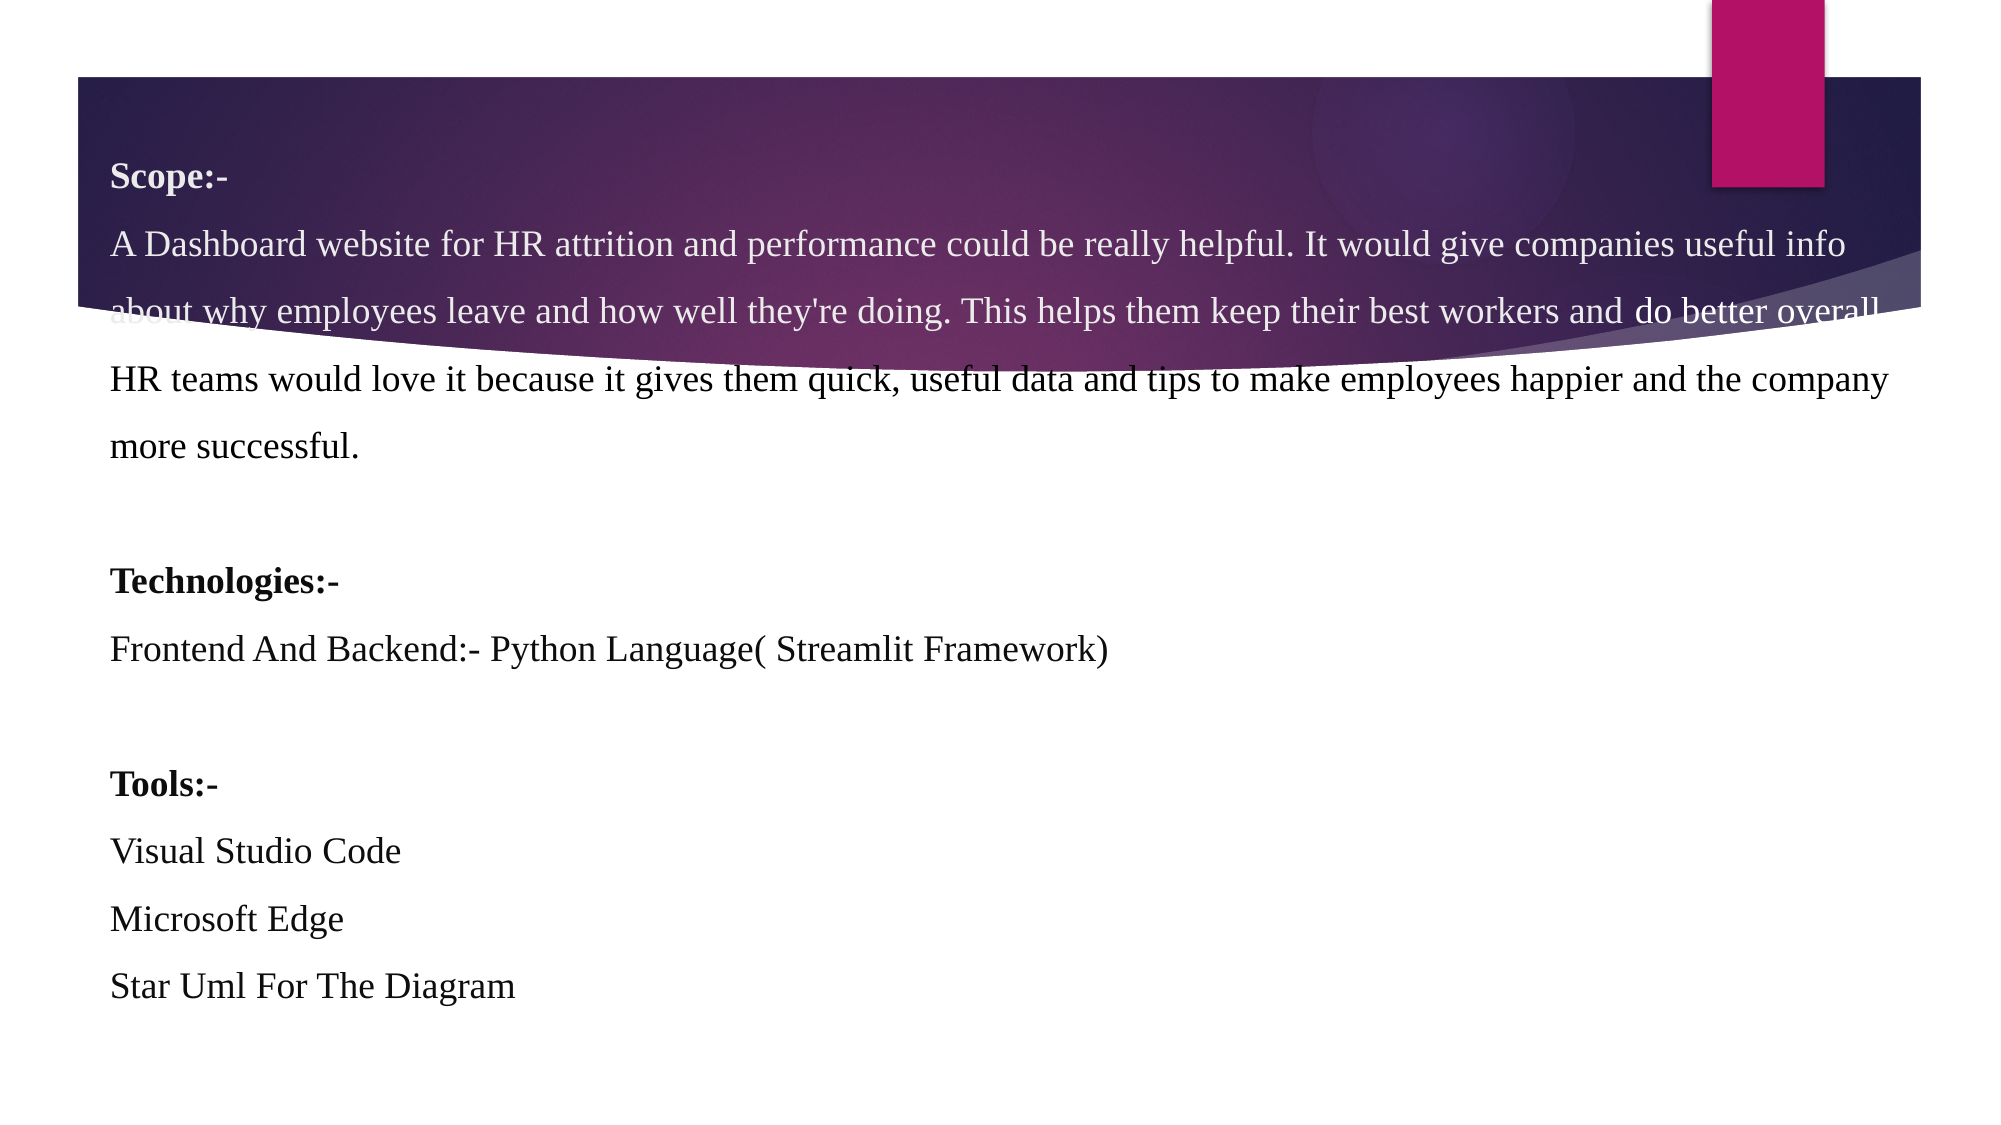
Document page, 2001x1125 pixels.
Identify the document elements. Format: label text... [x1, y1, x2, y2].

title Scope:- A Dashboard website for HR attrition and performance could be really helpful. It would give companies useful info about why employees leave and how well they're doing. This helps them keep their best workers and do better overall. HR teams would love it because it gives them quick, useful data and tips to make employees happier and the company more successful. Technologies:- Frontend And Backend:- Python Language( Streamlit Framework) Tools:- Visual Studio Code Microsoft Edge Star Uml For The Diagram [94, 95, 1909, 1041]
